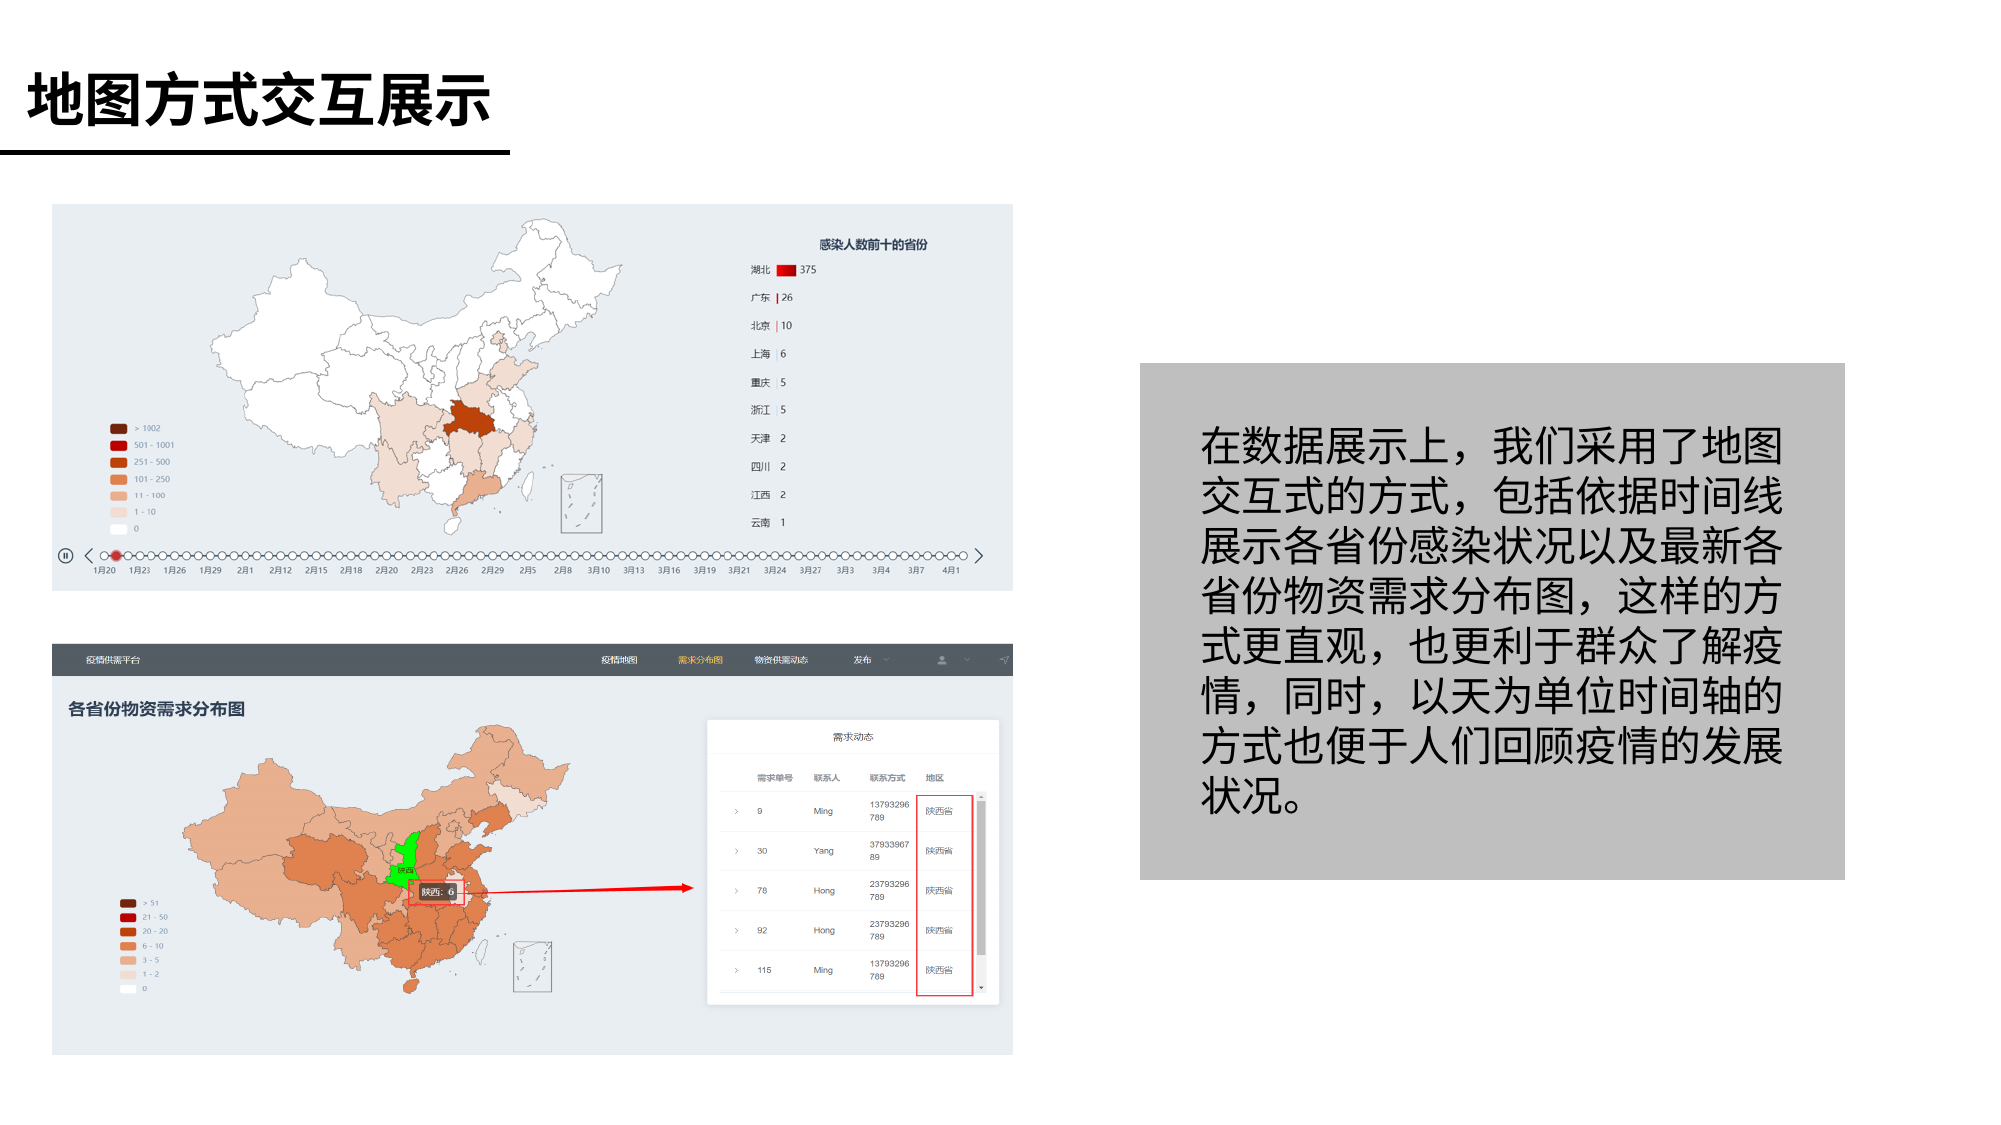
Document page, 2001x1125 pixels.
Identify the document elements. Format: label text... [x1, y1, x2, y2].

text_box 地图方式交互展示 [11, 55, 1169, 141]
text_box [1140, 363, 1845, 880]
text_box 在数据展示上，我们采用了地图交互式的方式，包括依据时间线展示各省份感染状况以及最新各省份物资需求分布图，这样的方式更直观，也更利于群众了解疫情，同时，以天为单位时间轴的方式也便于人们回顾疫情的发展状况。 [1185, 412, 1801, 828]
picture [52, 642, 1013, 1055]
picture [52, 204, 1013, 591]
